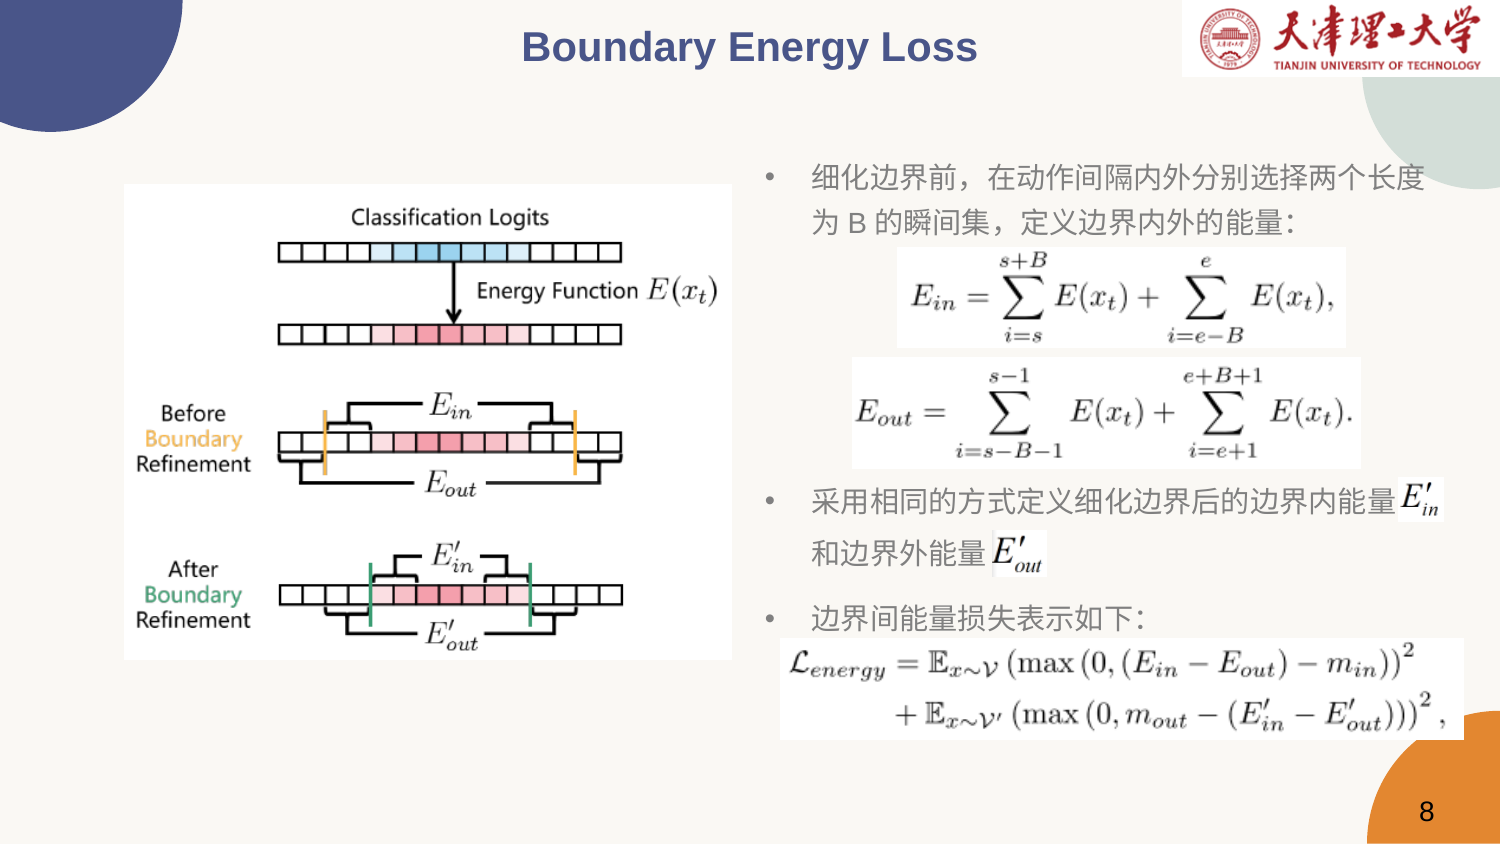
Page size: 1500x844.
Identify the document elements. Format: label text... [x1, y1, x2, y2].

picture [124, 184, 732, 660]
picture [897, 247, 1346, 348]
picture [1182, 0, 1500, 77]
text_box Boundary Energy Loss [506, 12, 994, 78]
text_box 细化边界前，在动作间隔内外分别选择两个长度为B的瞬间集，定义边界内外的能量： 采用相同的方式定义细化边界后的边界内能量 和边界外能量 边界间能量损失表示如下： [749, 141, 1464, 776]
text_box 8 [1404, 785, 1464, 835]
picture [992, 530, 1047, 577]
picture [852, 357, 1361, 469]
picture [1398, 477, 1444, 522]
picture [780, 638, 1464, 740]
